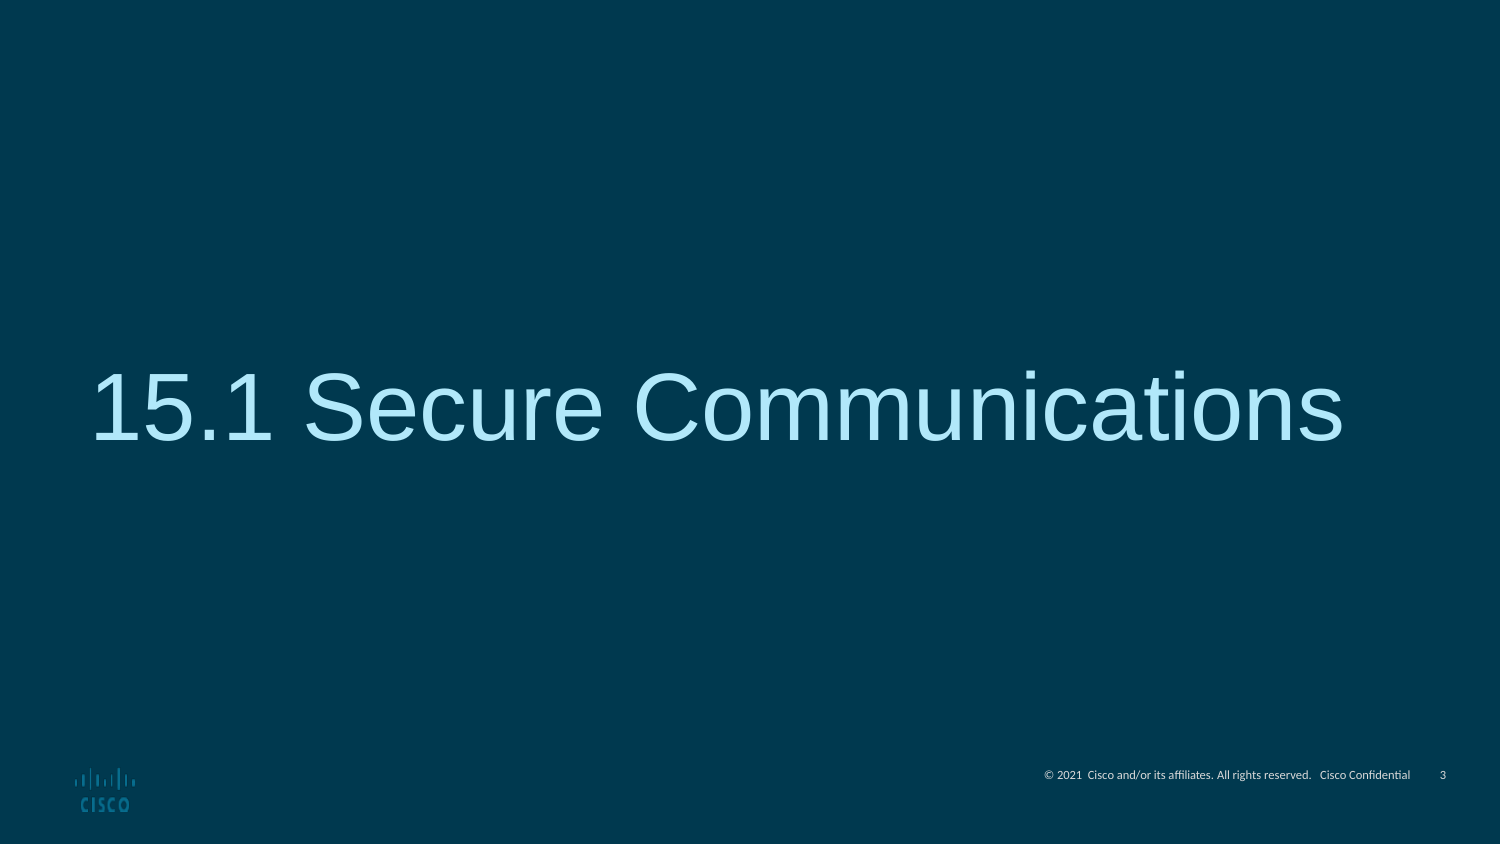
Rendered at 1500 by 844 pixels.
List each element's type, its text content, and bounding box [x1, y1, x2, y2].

slide_number 3 [1425, 759, 1500, 797]
list 15.1 Secure Communications [75, 337, 1425, 488]
